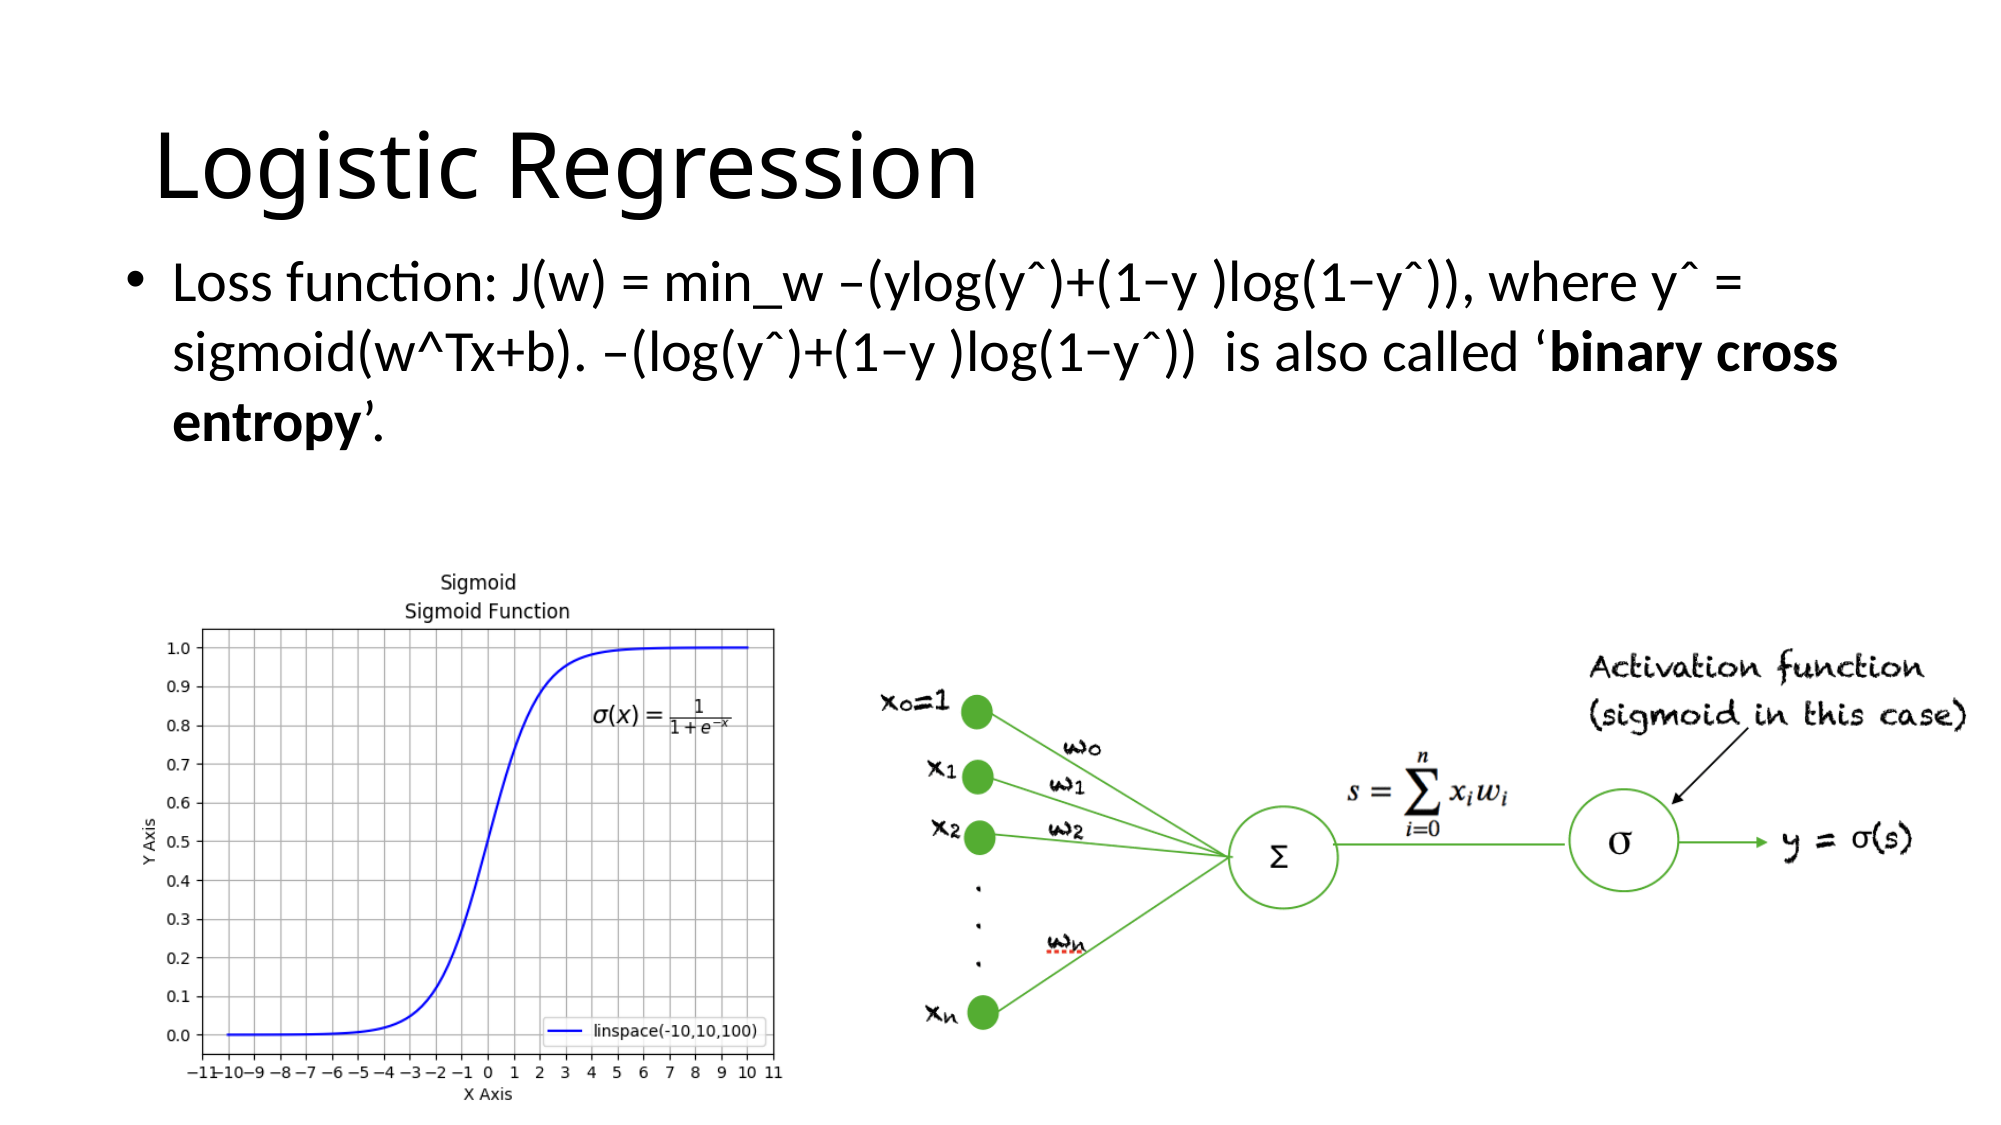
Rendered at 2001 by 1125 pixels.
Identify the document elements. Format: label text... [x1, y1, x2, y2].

text_box Loss function: J(w) = min_w –(ylog(yˆ)+(1−y )log(1−yˆ)), where yˆ = sigmoid(w^Tx+b). –(log(yˆ)+(1−y )log(1−yˆ)) is also called ‘binary cross entropy’. [110, 235, 1986, 811]
title Logistic Regression [137, 59, 1863, 235]
picture [110, 562, 1983, 1115]
